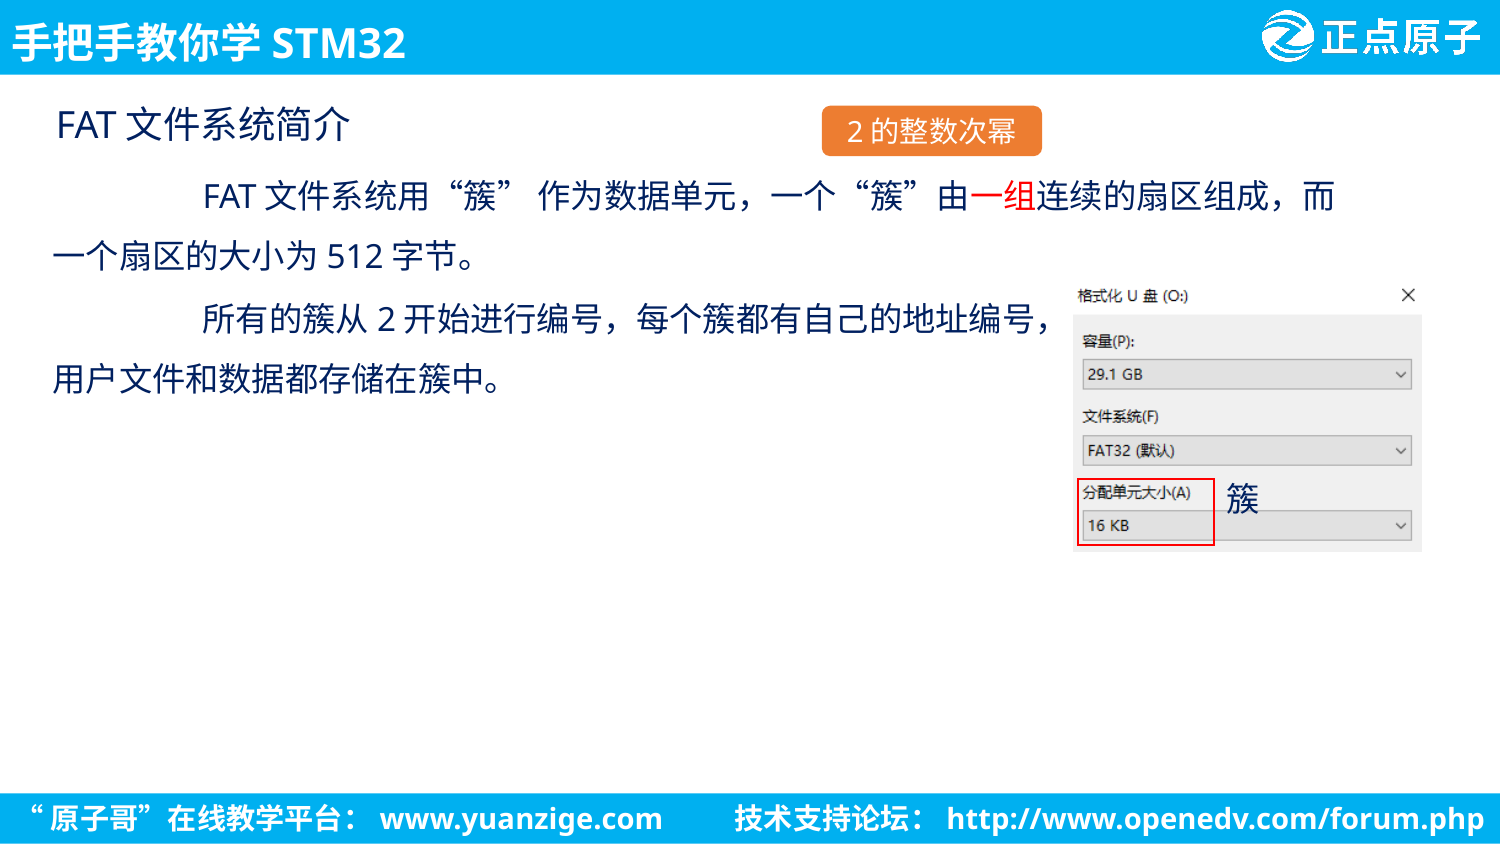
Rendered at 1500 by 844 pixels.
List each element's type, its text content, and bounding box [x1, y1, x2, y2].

picture [1323, 21, 1357, 53]
text_box [396, 0, 1500, 76]
text_box 技术支持论坛：http://www.openedv.com/forum.php [560, 793, 1500, 843]
picture [1276, 45, 1301, 53]
picture [1072, 284, 1422, 552]
text_box 2的整数次幂 [820, 104, 1044, 158]
picture [1368, 19, 1396, 42]
picture [1446, 21, 1479, 54]
text_box FAT文件系统简介 [48, 74, 396, 150]
picture [1412, 45, 1418, 52]
picture [1391, 46, 1397, 53]
text_box “原子哥”在线教学平台：www.yuanzige.com [0, 793, 560, 843]
text_box 所有的簇从2开始进行编号，每个簇都有自己的地址编号，用户文件和数据都存储在簇中。 [45, 274, 1075, 402]
picture [1263, 27, 1301, 61]
picture [1273, 11, 1314, 45]
picture [1431, 45, 1438, 51]
picture [1405, 21, 1438, 54]
text_box FAT文件系统用“簇” 作为数据单元，一个“簇”由一组连续的扇区组成，而一个扇区的大小为512字节。 [45, 151, 1352, 279]
text_box 手把手教你学STM32 [0, 0, 967, 75]
